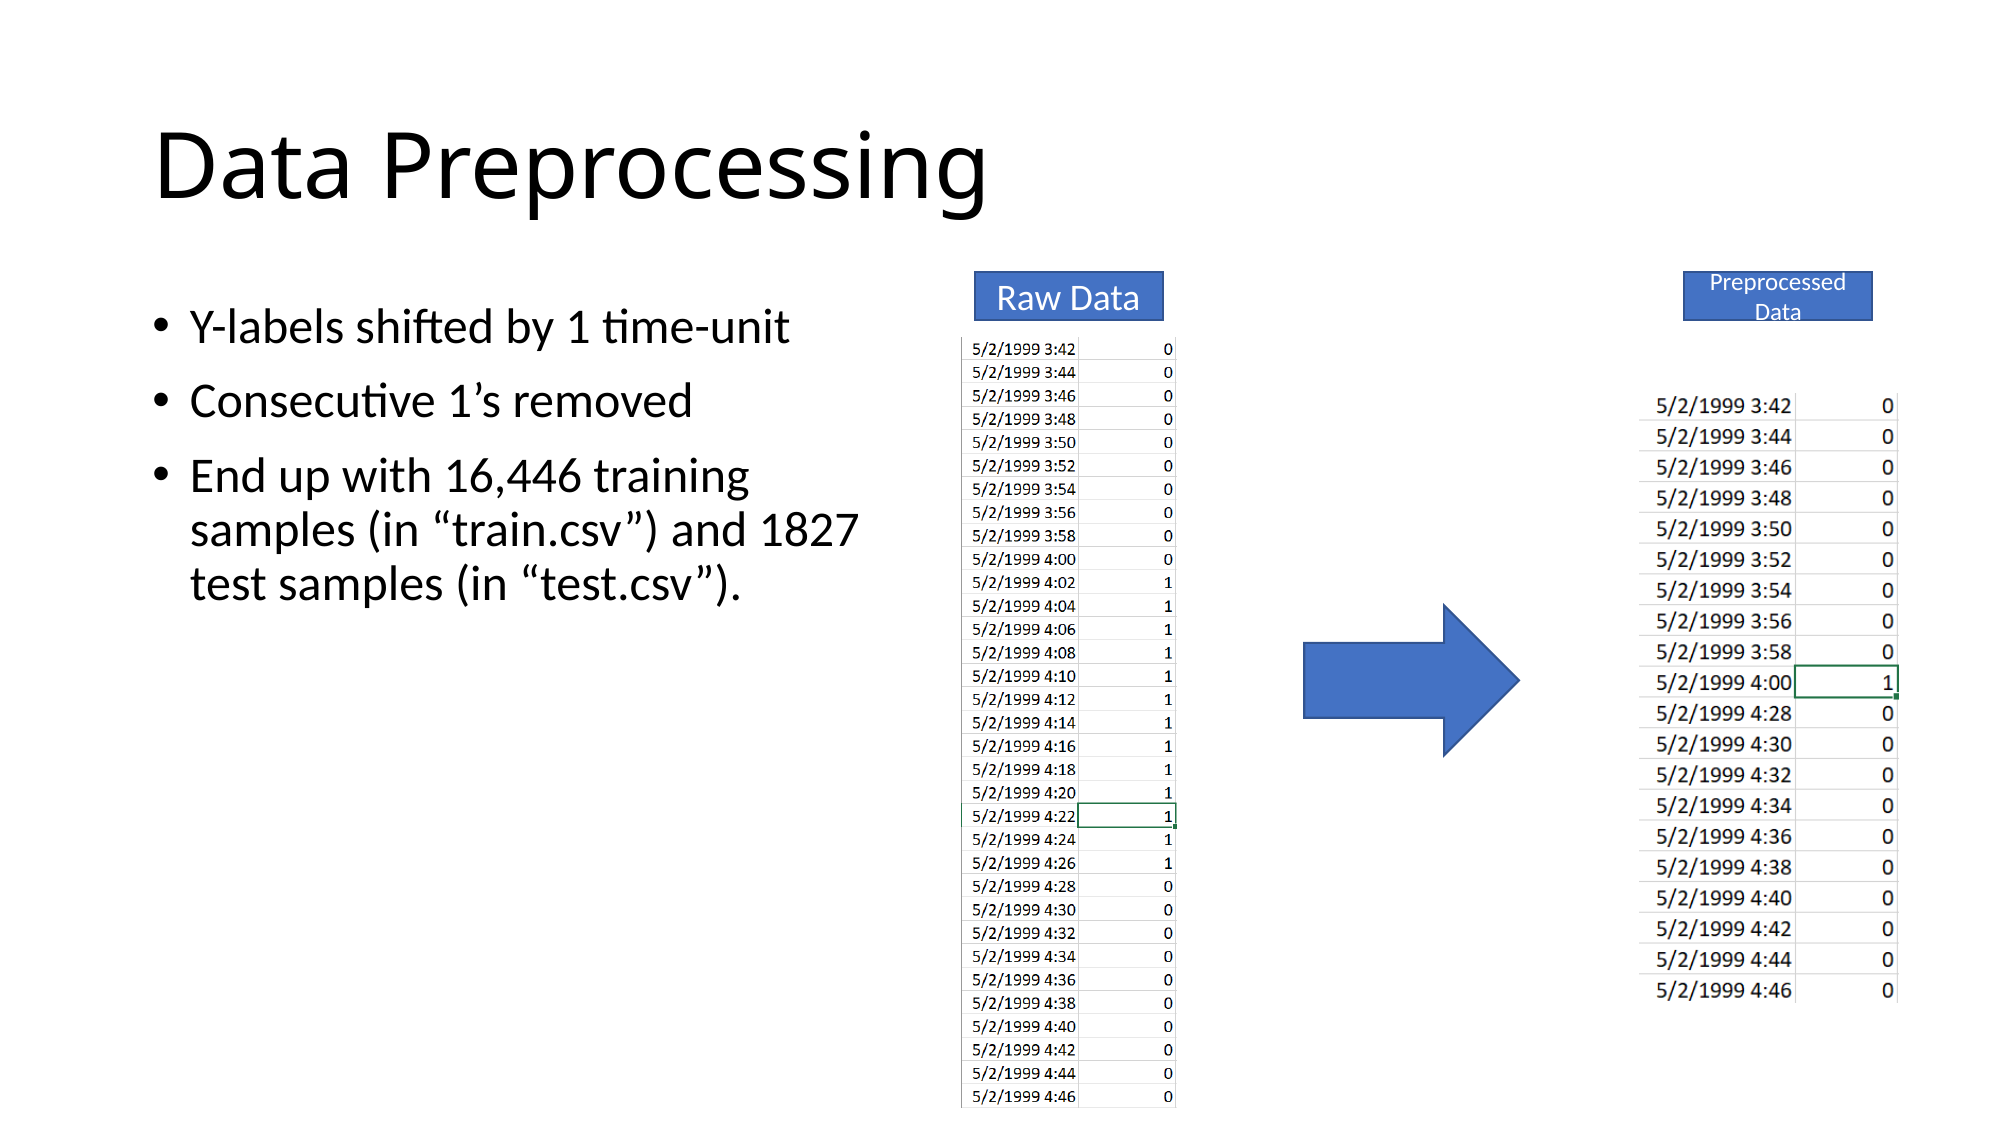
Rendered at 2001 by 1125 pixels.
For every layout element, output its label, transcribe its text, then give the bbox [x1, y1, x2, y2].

text_box Y-labels shifted by 1 time-unit Consecutive 1’s removed End up with 16,446 training samples (in “train.csv”) and 1827 test samples (in “test.csv”). [137, 292, 916, 1014]
text_box [1303, 602, 1521, 758]
picture [961, 337, 1177, 1108]
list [1639, 393, 1899, 1003]
title Data Preprocessing [137, 59, 1863, 278]
text_box Preprocessed Data [1683, 271, 1873, 321]
text_box Raw Data [974, 271, 1164, 321]
